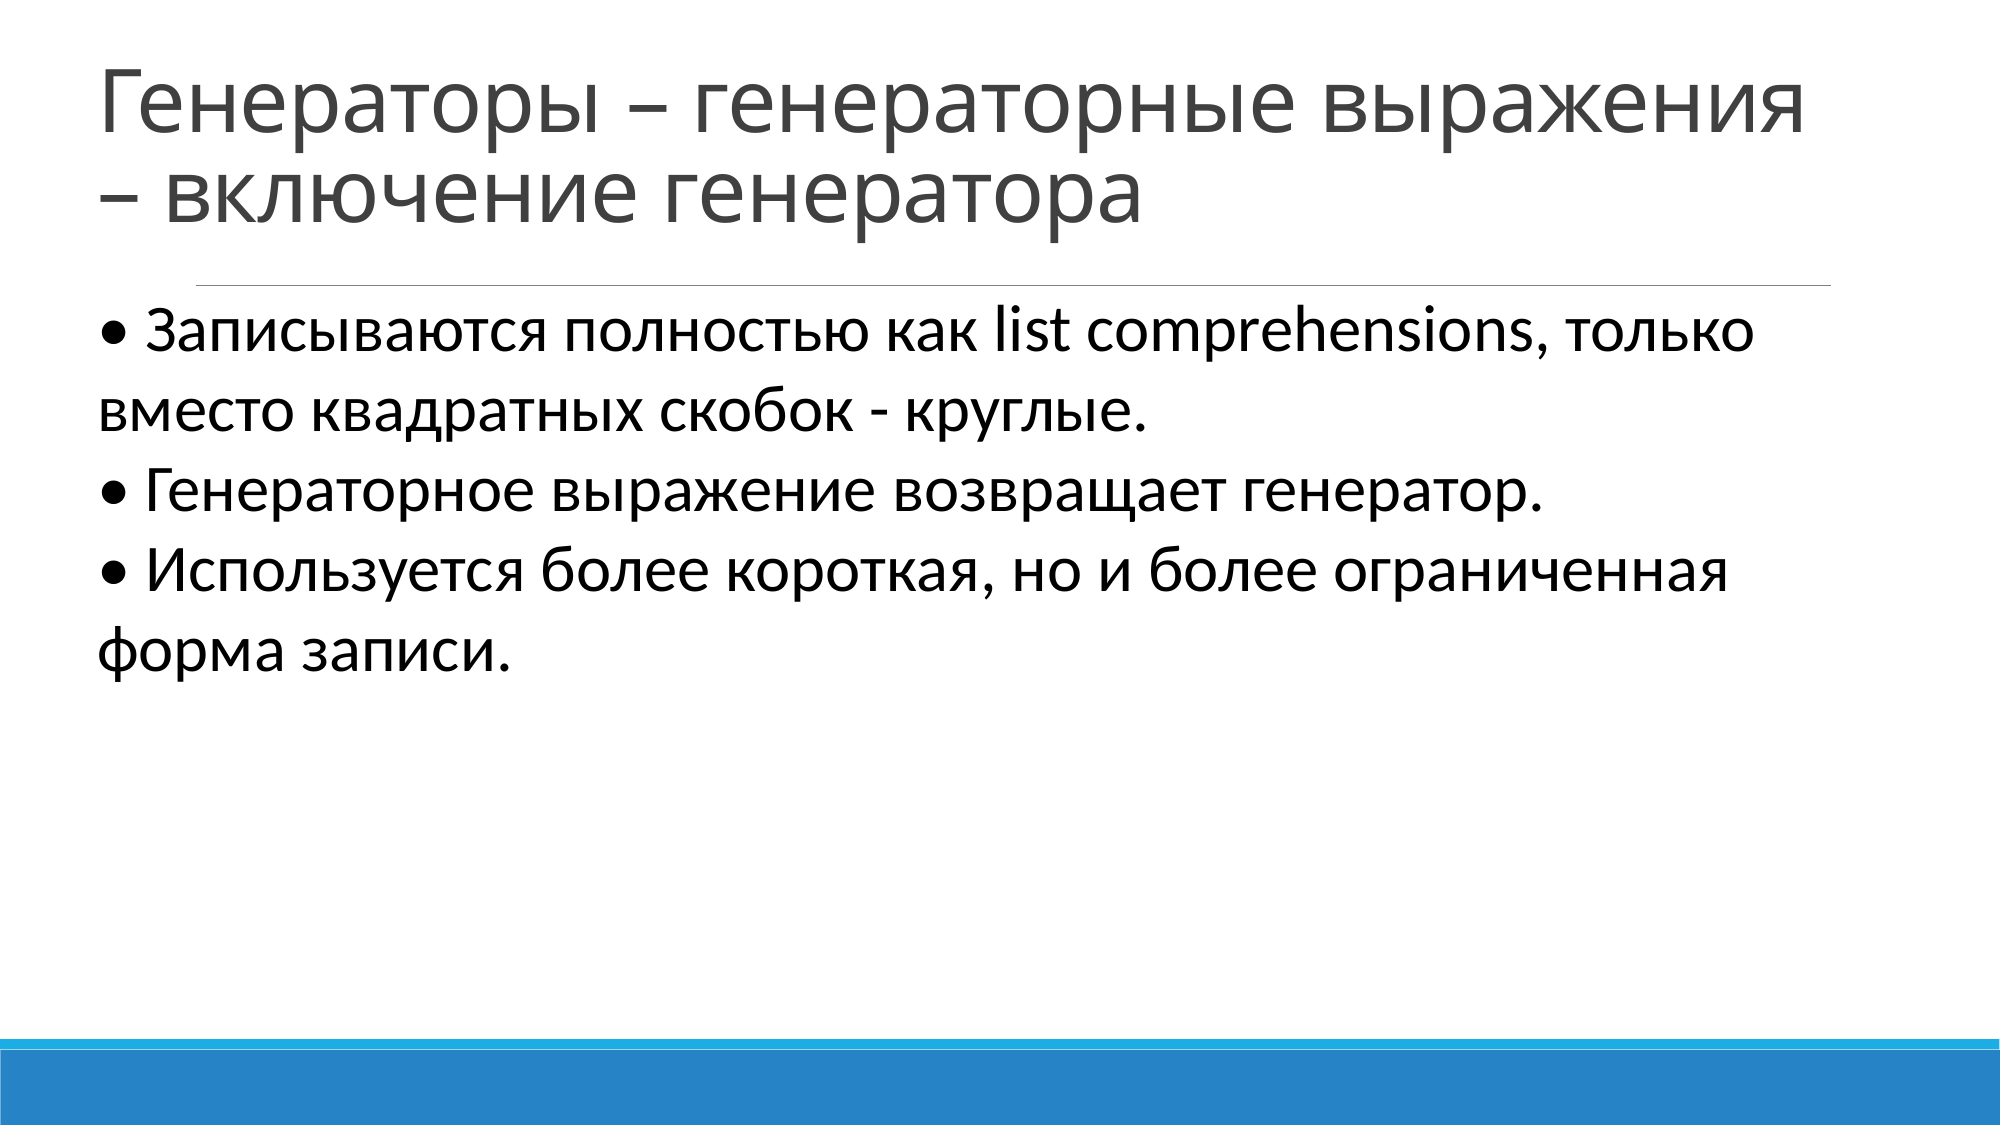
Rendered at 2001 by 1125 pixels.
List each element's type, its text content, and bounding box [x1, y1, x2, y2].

title Генераторы – генераторные выражения – включение генератора [82, 50, 1881, 248]
text_box • Записываются полностью как list comprehensions, только вместо квадратных скобок - круглые. • Генераторное выражение возвращает генератор. • Используется более короткая, но и более ограниченная форма записи. [82, 277, 1881, 692]
